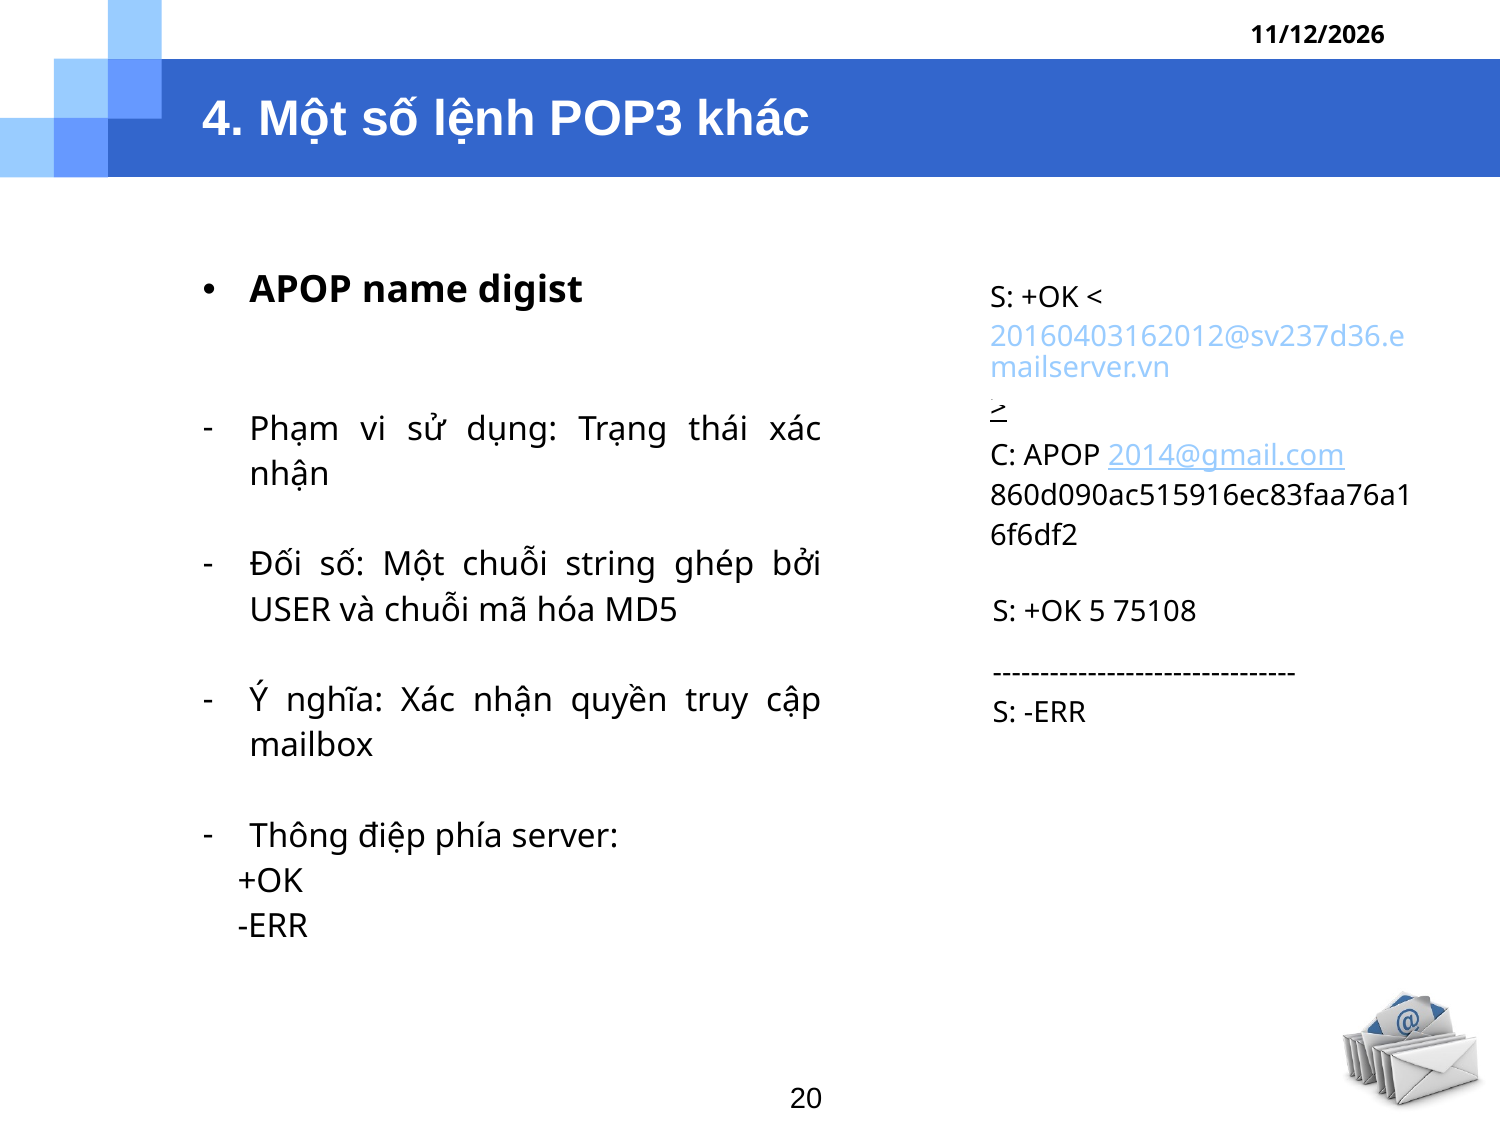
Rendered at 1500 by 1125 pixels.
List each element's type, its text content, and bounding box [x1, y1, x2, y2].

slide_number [975, 11, 1400, 50]
picture [1325, 982, 1496, 1124]
slide_number 20 [487, 1072, 838, 1125]
table_header -------------------------------- S: -ERR [979, 645, 1435, 736]
table_header S: +OK <20160403162012@sv237d36.emailserver.vn> [976, 269, 1432, 400]
title 4. Một số lệnh POP3 khác [187, 75, 1400, 155]
table_header C: APOP 2014@gmail.com 860d090ac515916ec83faa76a16f6df2 [976, 428, 1432, 558]
table_header S: +OK 5 75108 [979, 584, 1435, 641]
table_header APOP name digist Phạm vi sử dụng: Trạng thái xác nhận Đối số: Một chuỗi string ghép bởi USER và chuỗi mã hóa MD5 Ý nghĩa: Xác nhận quyền truy cập mailbox Thông điệp phía server: +OK -ERR [188, 256, 837, 952]
